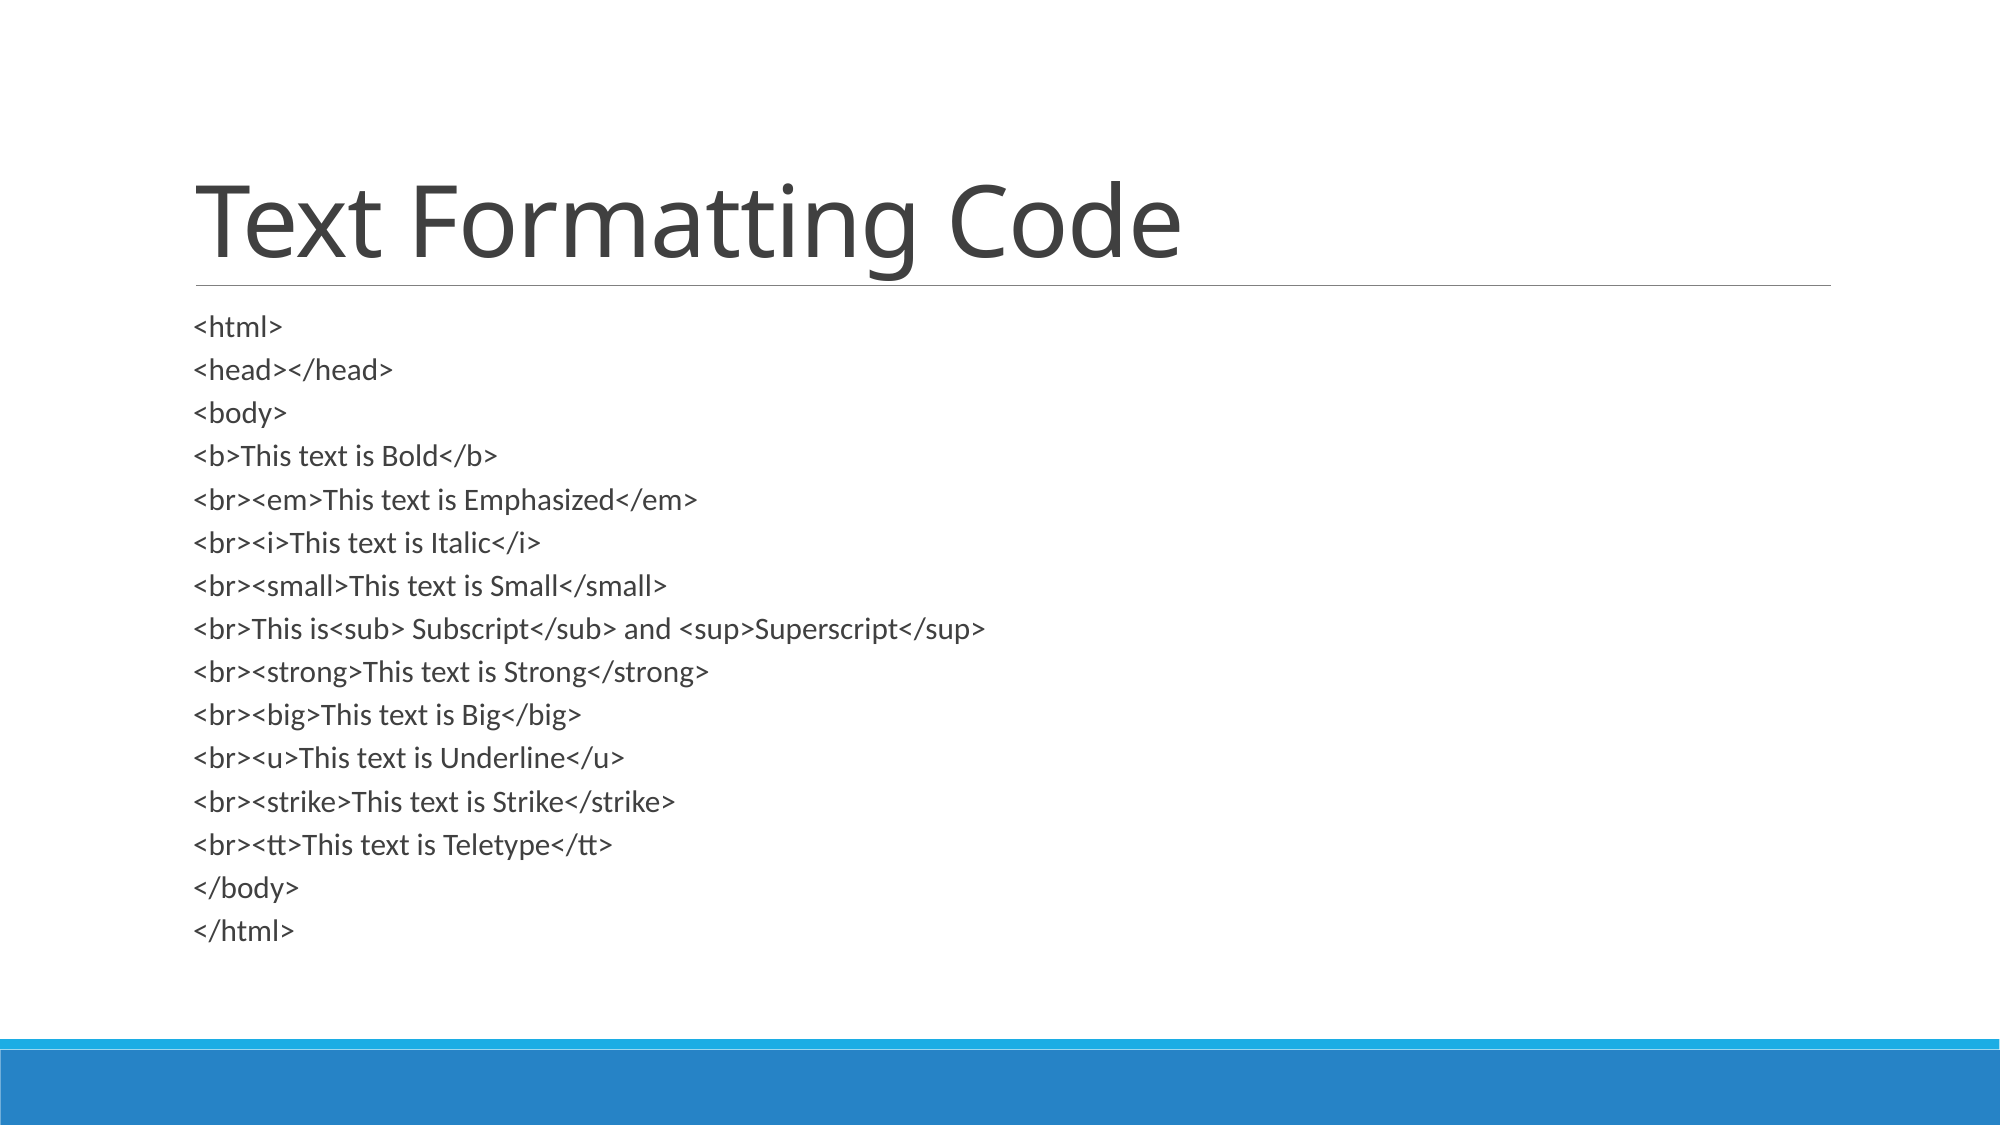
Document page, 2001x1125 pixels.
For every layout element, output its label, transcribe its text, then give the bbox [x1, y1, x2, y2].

list <html> <head></head> <body> <b>This text is Bold</b> <br><em>This text is Emphasized</em> <br><i>This text is Italic</i> <br><small>This text is Small</small> <br>This is<sub> Subscript</sub> and <sup>Superscript</sup> <br><strong>This text is Strong</strong> <br><big>This text is Big</big> <br><u>This text is Underline</u> <br><strike>This text is Strike</strike> <br><tt>This text is Teletype</tt> </body> </html> [180, 302, 1830, 963]
title Text Formatting Code [180, 47, 1830, 285]
